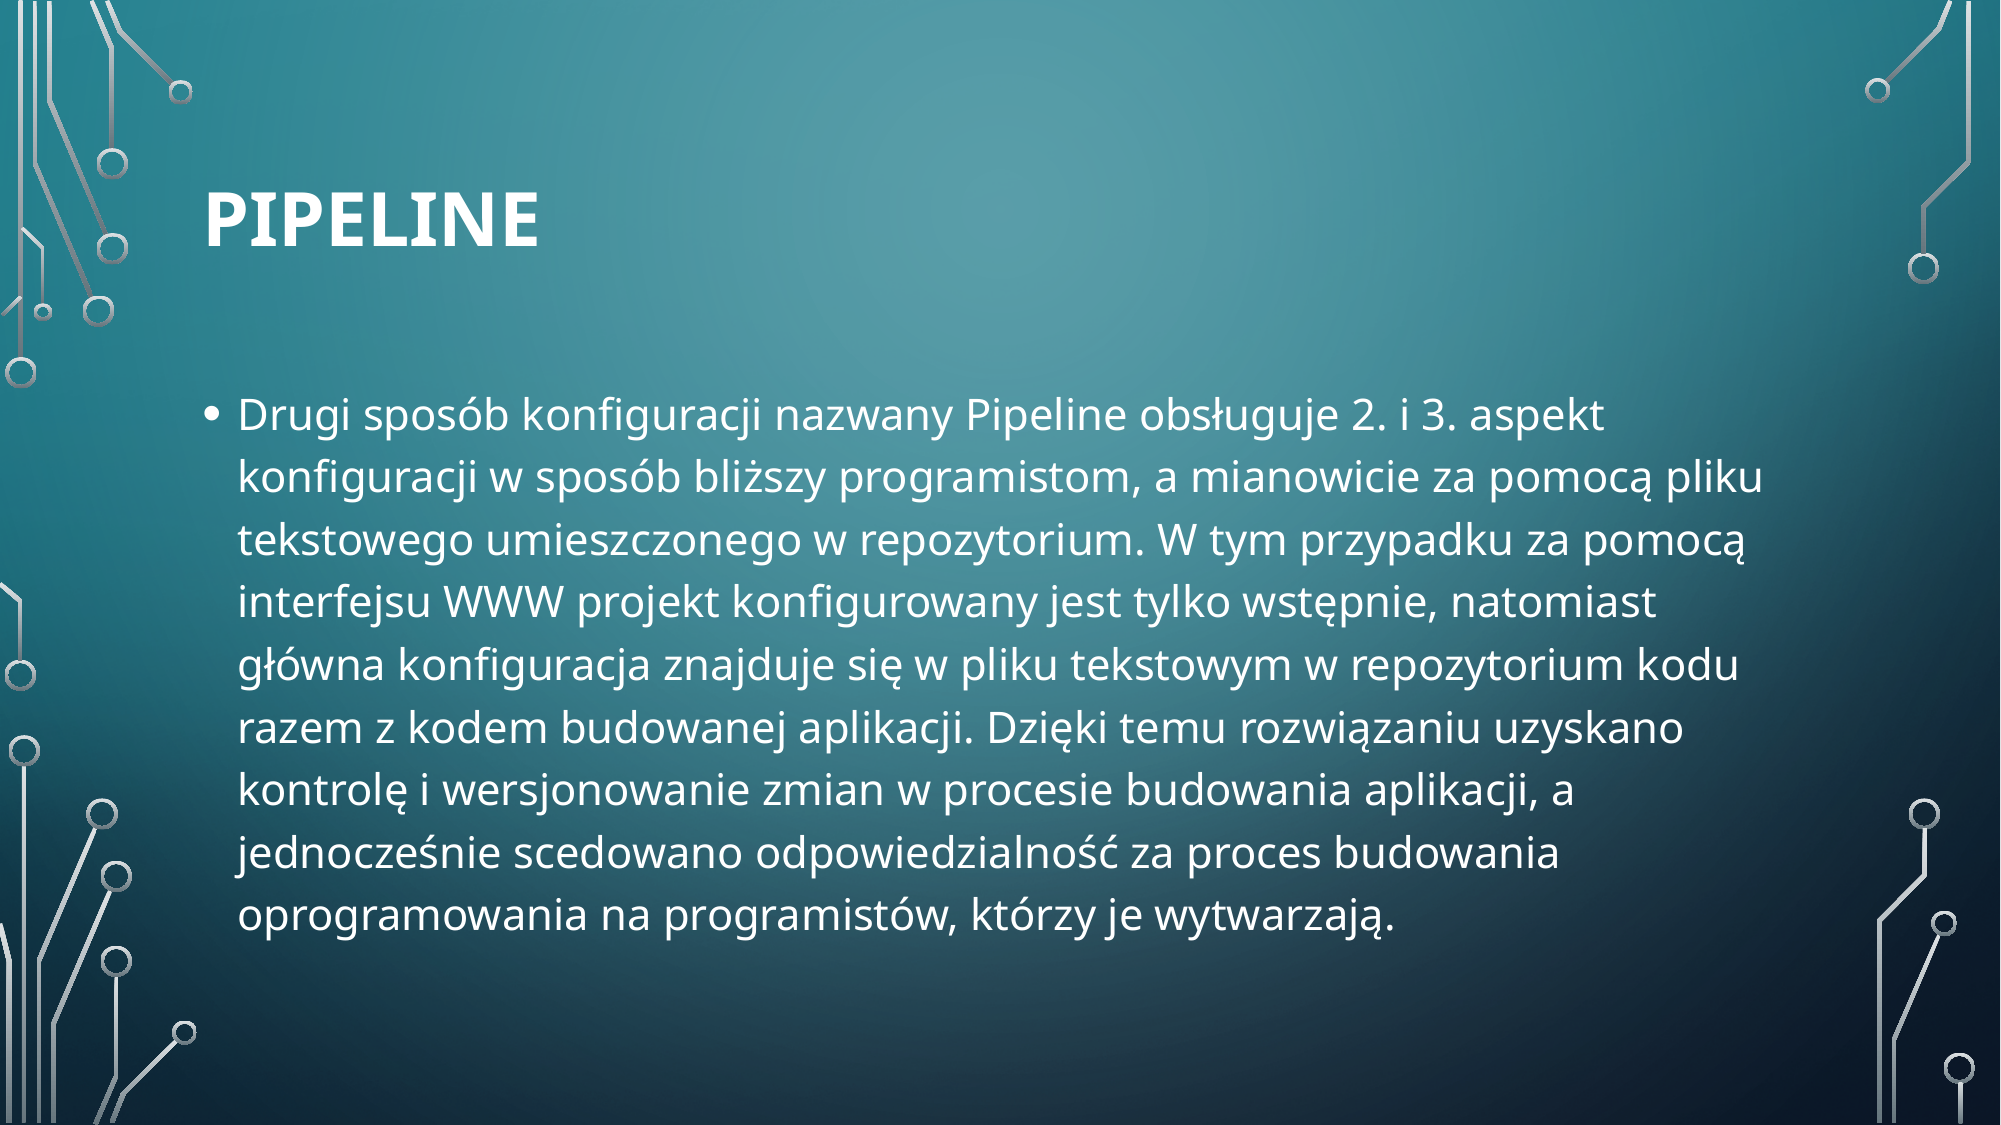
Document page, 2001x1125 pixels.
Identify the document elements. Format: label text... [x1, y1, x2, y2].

list Drugi sposób konfiguracji nazwany Pipeline obsługuje 2. i 3. aspekt konfiguracji w sposób bliższy programistom, a mianowicie za pomocą pliku tekstowego umieszczonego w repozytorium. W tym przypadku za pomocą interfejsu WWW projekt konfigurowany jest tylko wstępnie, natomiast główna konfiguracja znajduje się w pliku tekstowym w repozytorium kodu razem z kodem budowanej aplikacji. Dzięki temu rozwiązaniu uzyskano kontrolę i wersjonowanie zmian w procesie budowania aplikacji, a jednocześnie scedowano odpowiedzialność za proces budowania oprogramowania na programistów, którzy je wytwarzają. [187, 369, 1813, 950]
title Pipeline [187, 101, 1813, 344]
